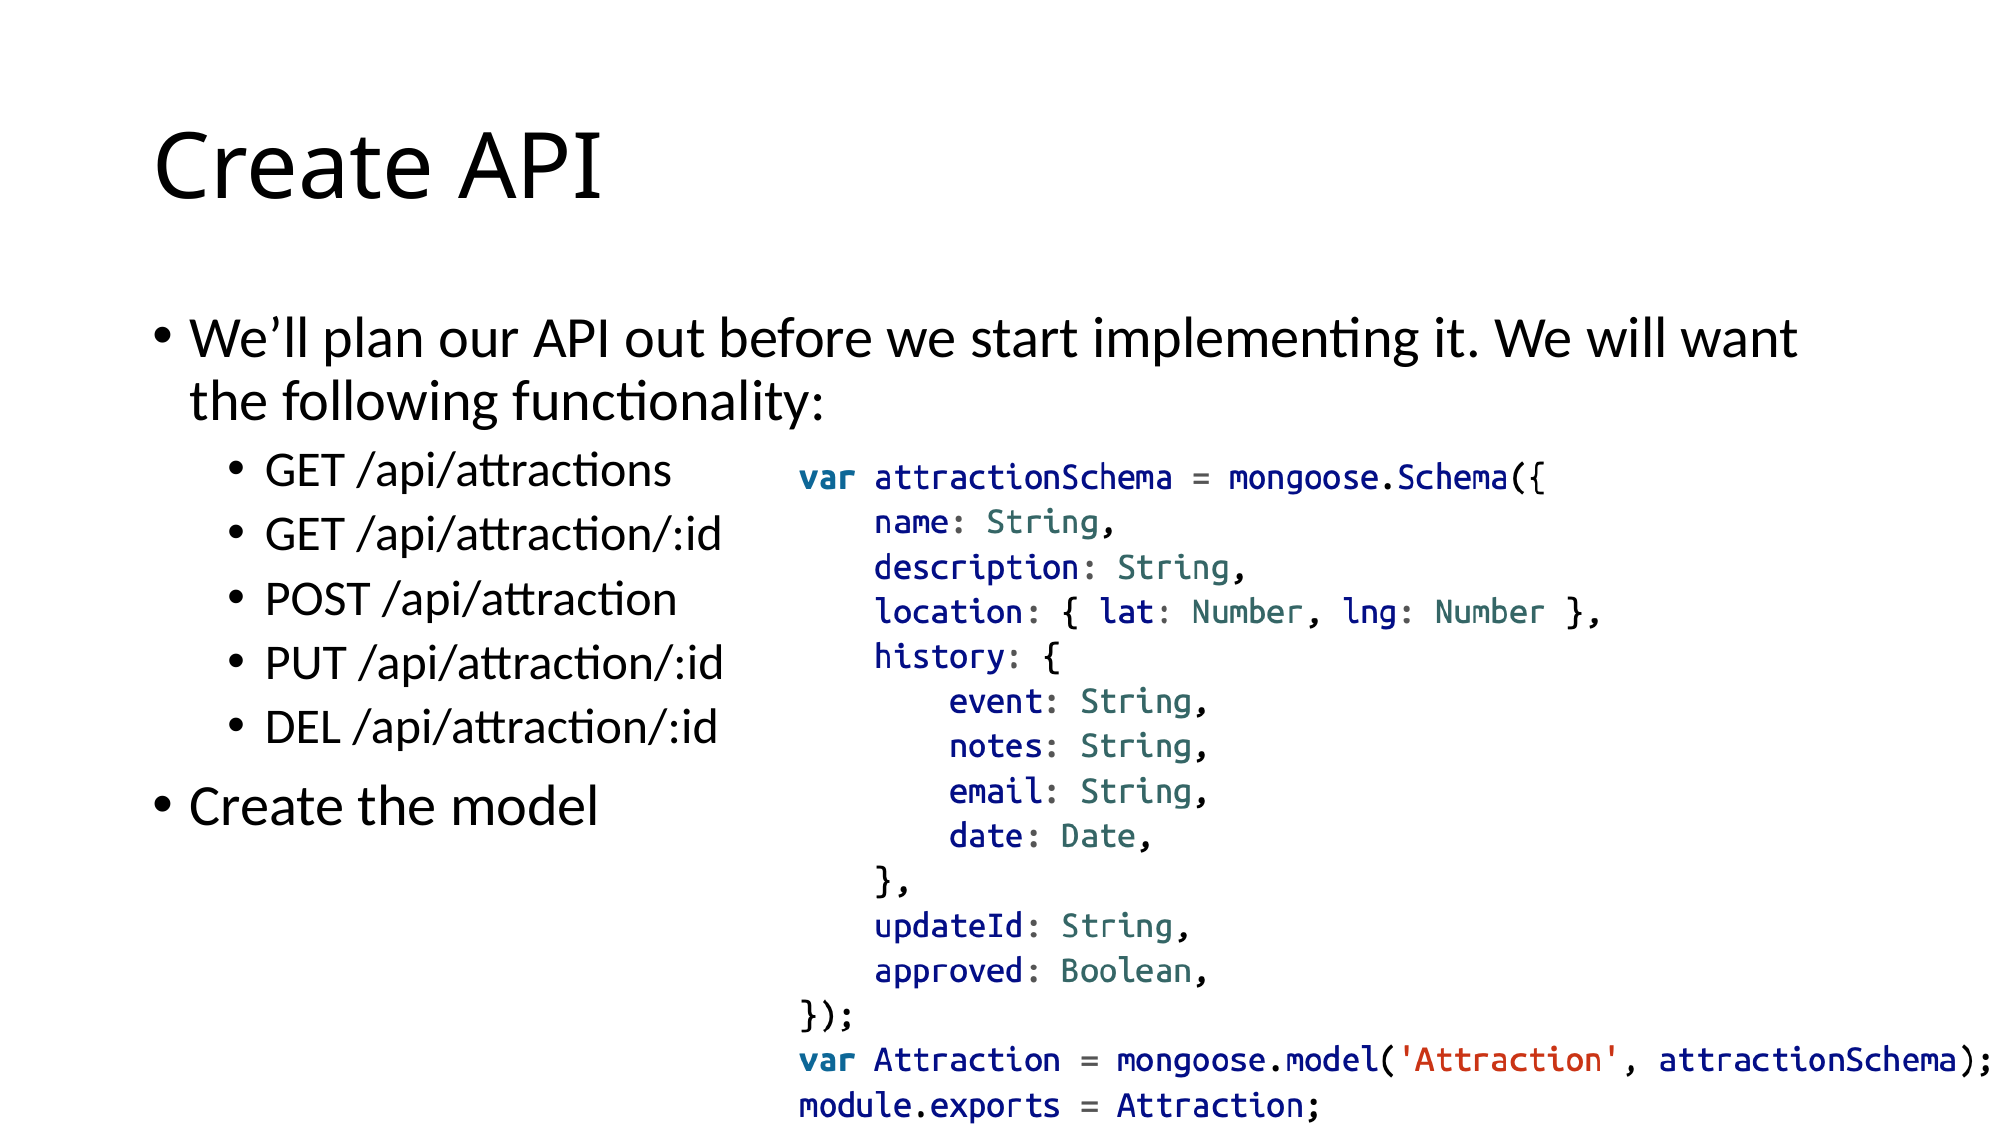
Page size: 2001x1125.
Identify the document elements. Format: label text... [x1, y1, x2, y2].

list We’ll plan our API out before we start implementing it. We will want the following functionality: GET /api/attractions GET /api/attraction/:id POST /api/attraction PUT /api/attraction/:id DEL /api/attraction/:id Create the model [137, 299, 1863, 1014]
title Create API [137, 59, 1863, 278]
picture [795, 460, 2000, 1125]
